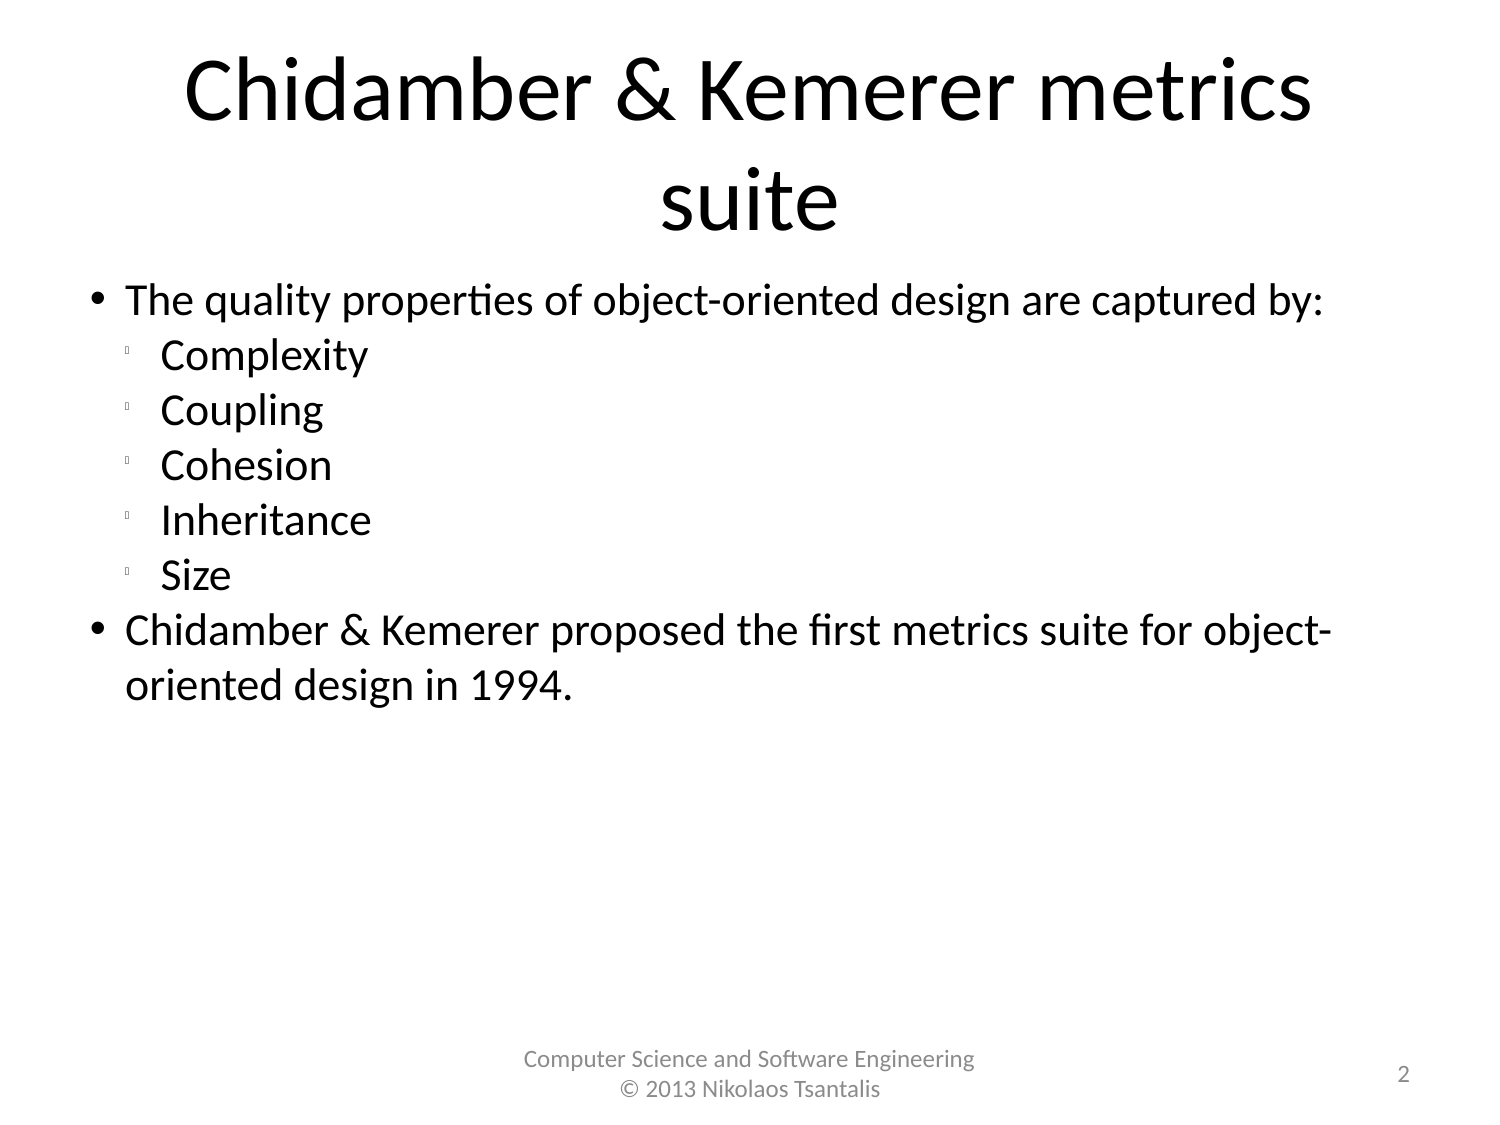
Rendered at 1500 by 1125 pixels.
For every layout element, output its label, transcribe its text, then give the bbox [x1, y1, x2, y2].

text_box <number> [1074, 1042, 1425, 1103]
text_box The quality properties of object-oriented design are captured by: Complexity Coupling Cohesion Inheritance Size Chidamber & Kemerer proposed the first metrics suite for object-oriented design in 1994. [75, 262, 1425, 1005]
text_box Chidamber & Kemerer metrics suite [75, 45, 1425, 233]
